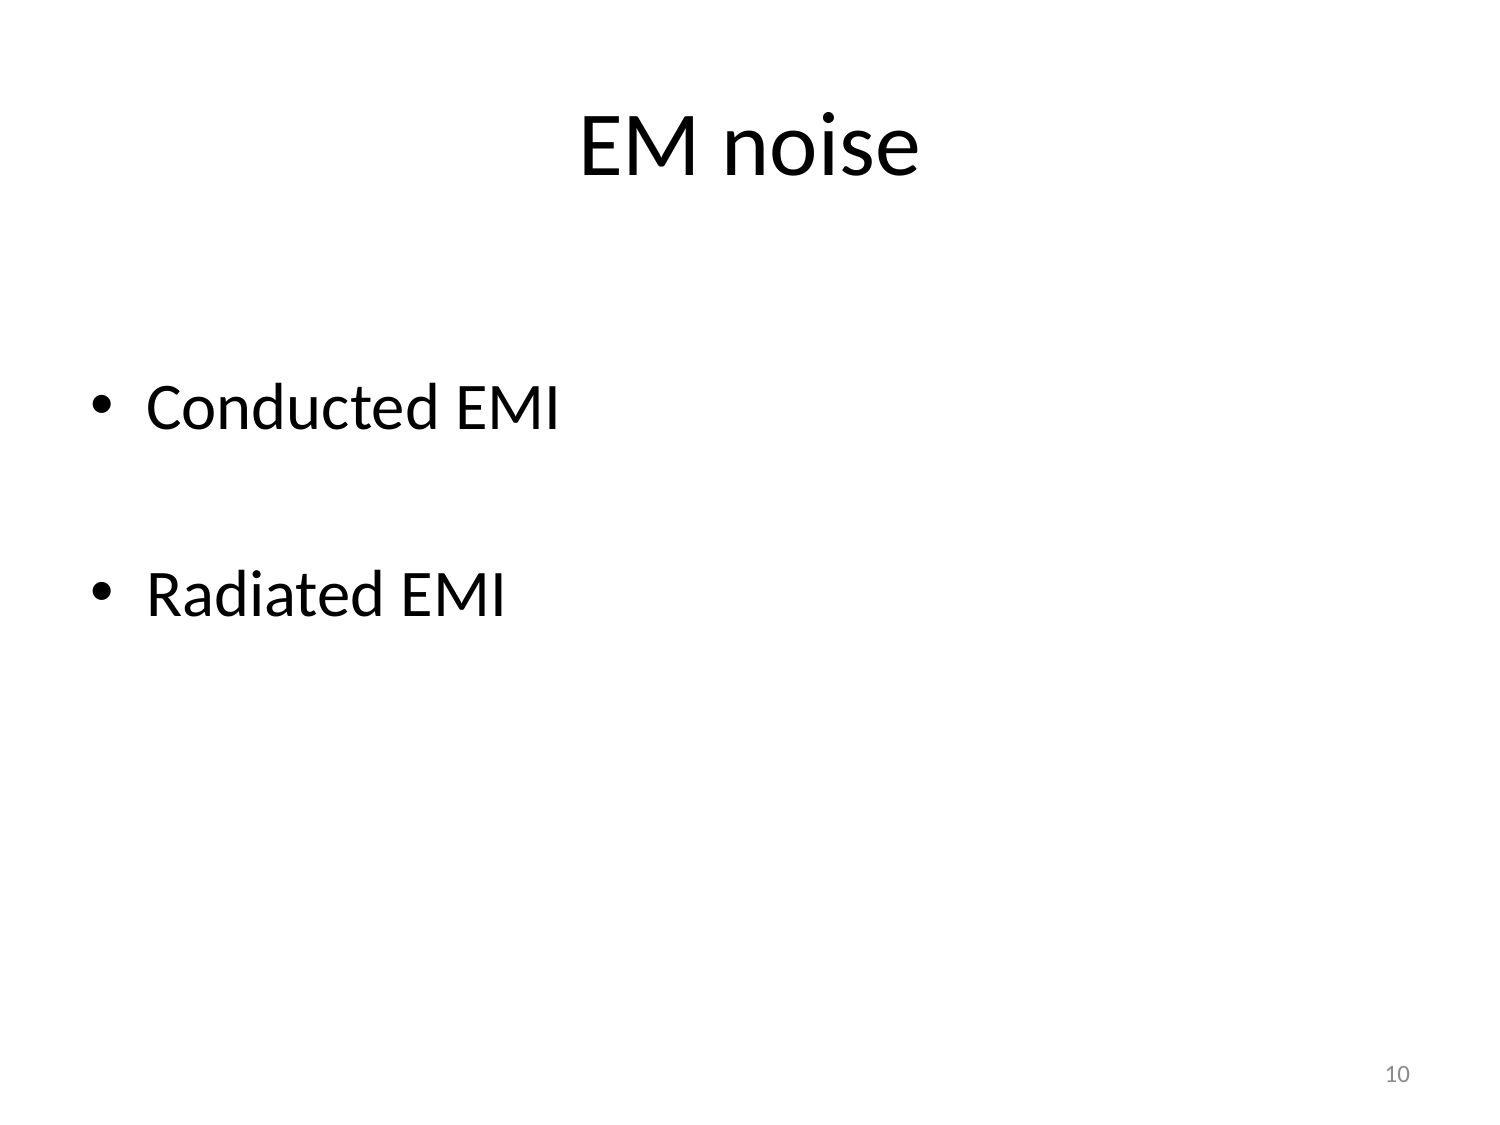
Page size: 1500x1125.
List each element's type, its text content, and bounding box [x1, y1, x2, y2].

slide_number 10 [1074, 1042, 1425, 1103]
list Conducted EMI Radiated EMI [75, 262, 1425, 1005]
title EM noise [75, 45, 1425, 233]
